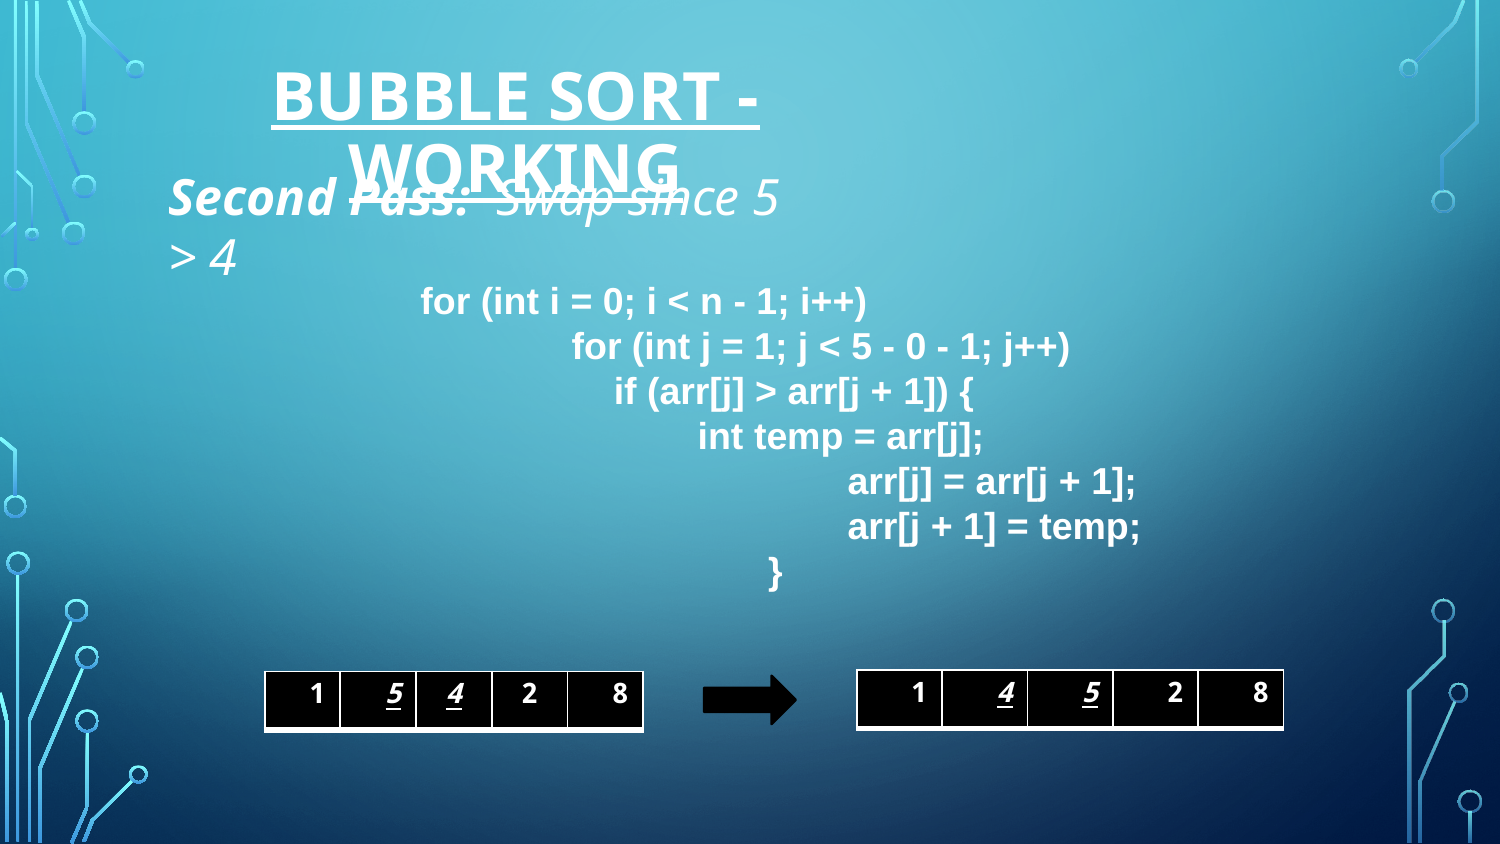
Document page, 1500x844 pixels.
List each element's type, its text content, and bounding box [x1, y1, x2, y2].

table_header 1 [266, 672, 339, 727]
table_header 4 [417, 672, 491, 727]
table_header 8 [1199, 671, 1283, 726]
text_box [702, 674, 797, 726]
table_header 2 [493, 672, 567, 727]
text_box Bubble Sort - Working [132, 47, 899, 153]
table_header 5 [1028, 671, 1112, 726]
table_header 2 [1114, 671, 1197, 726]
table_header 5 [341, 672, 415, 727]
text_box for (int i = 0; i < n - 1; i++) for (int j = 1; j < 5 - 0 - 1; j++) if (arr[j] > arr[j + 1]) { int temp = arr[j]; arr[j] = arr[j + 1]; arr[j + 1] = temp; } [396, 269, 1195, 600]
table_header 8 [568, 672, 642, 727]
table_header 1 [858, 671, 941, 726]
text_box Second Pass: Swap since 5 > 4 [78, 157, 830, 293]
table_header 4 [943, 671, 1027, 726]
